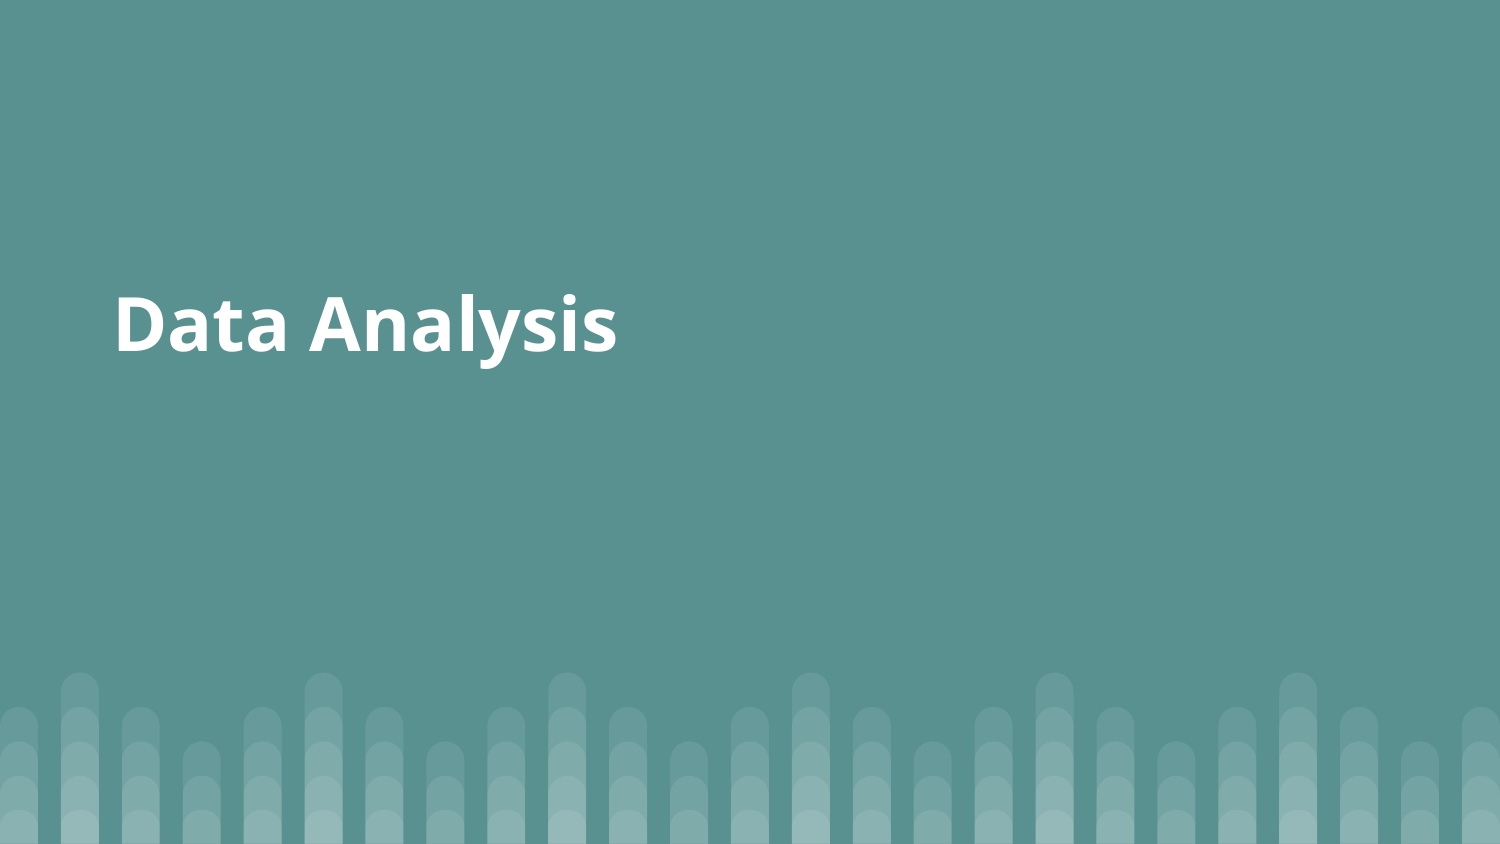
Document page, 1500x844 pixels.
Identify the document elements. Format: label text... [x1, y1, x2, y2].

title Data Analysis [97, 168, 1244, 474]
